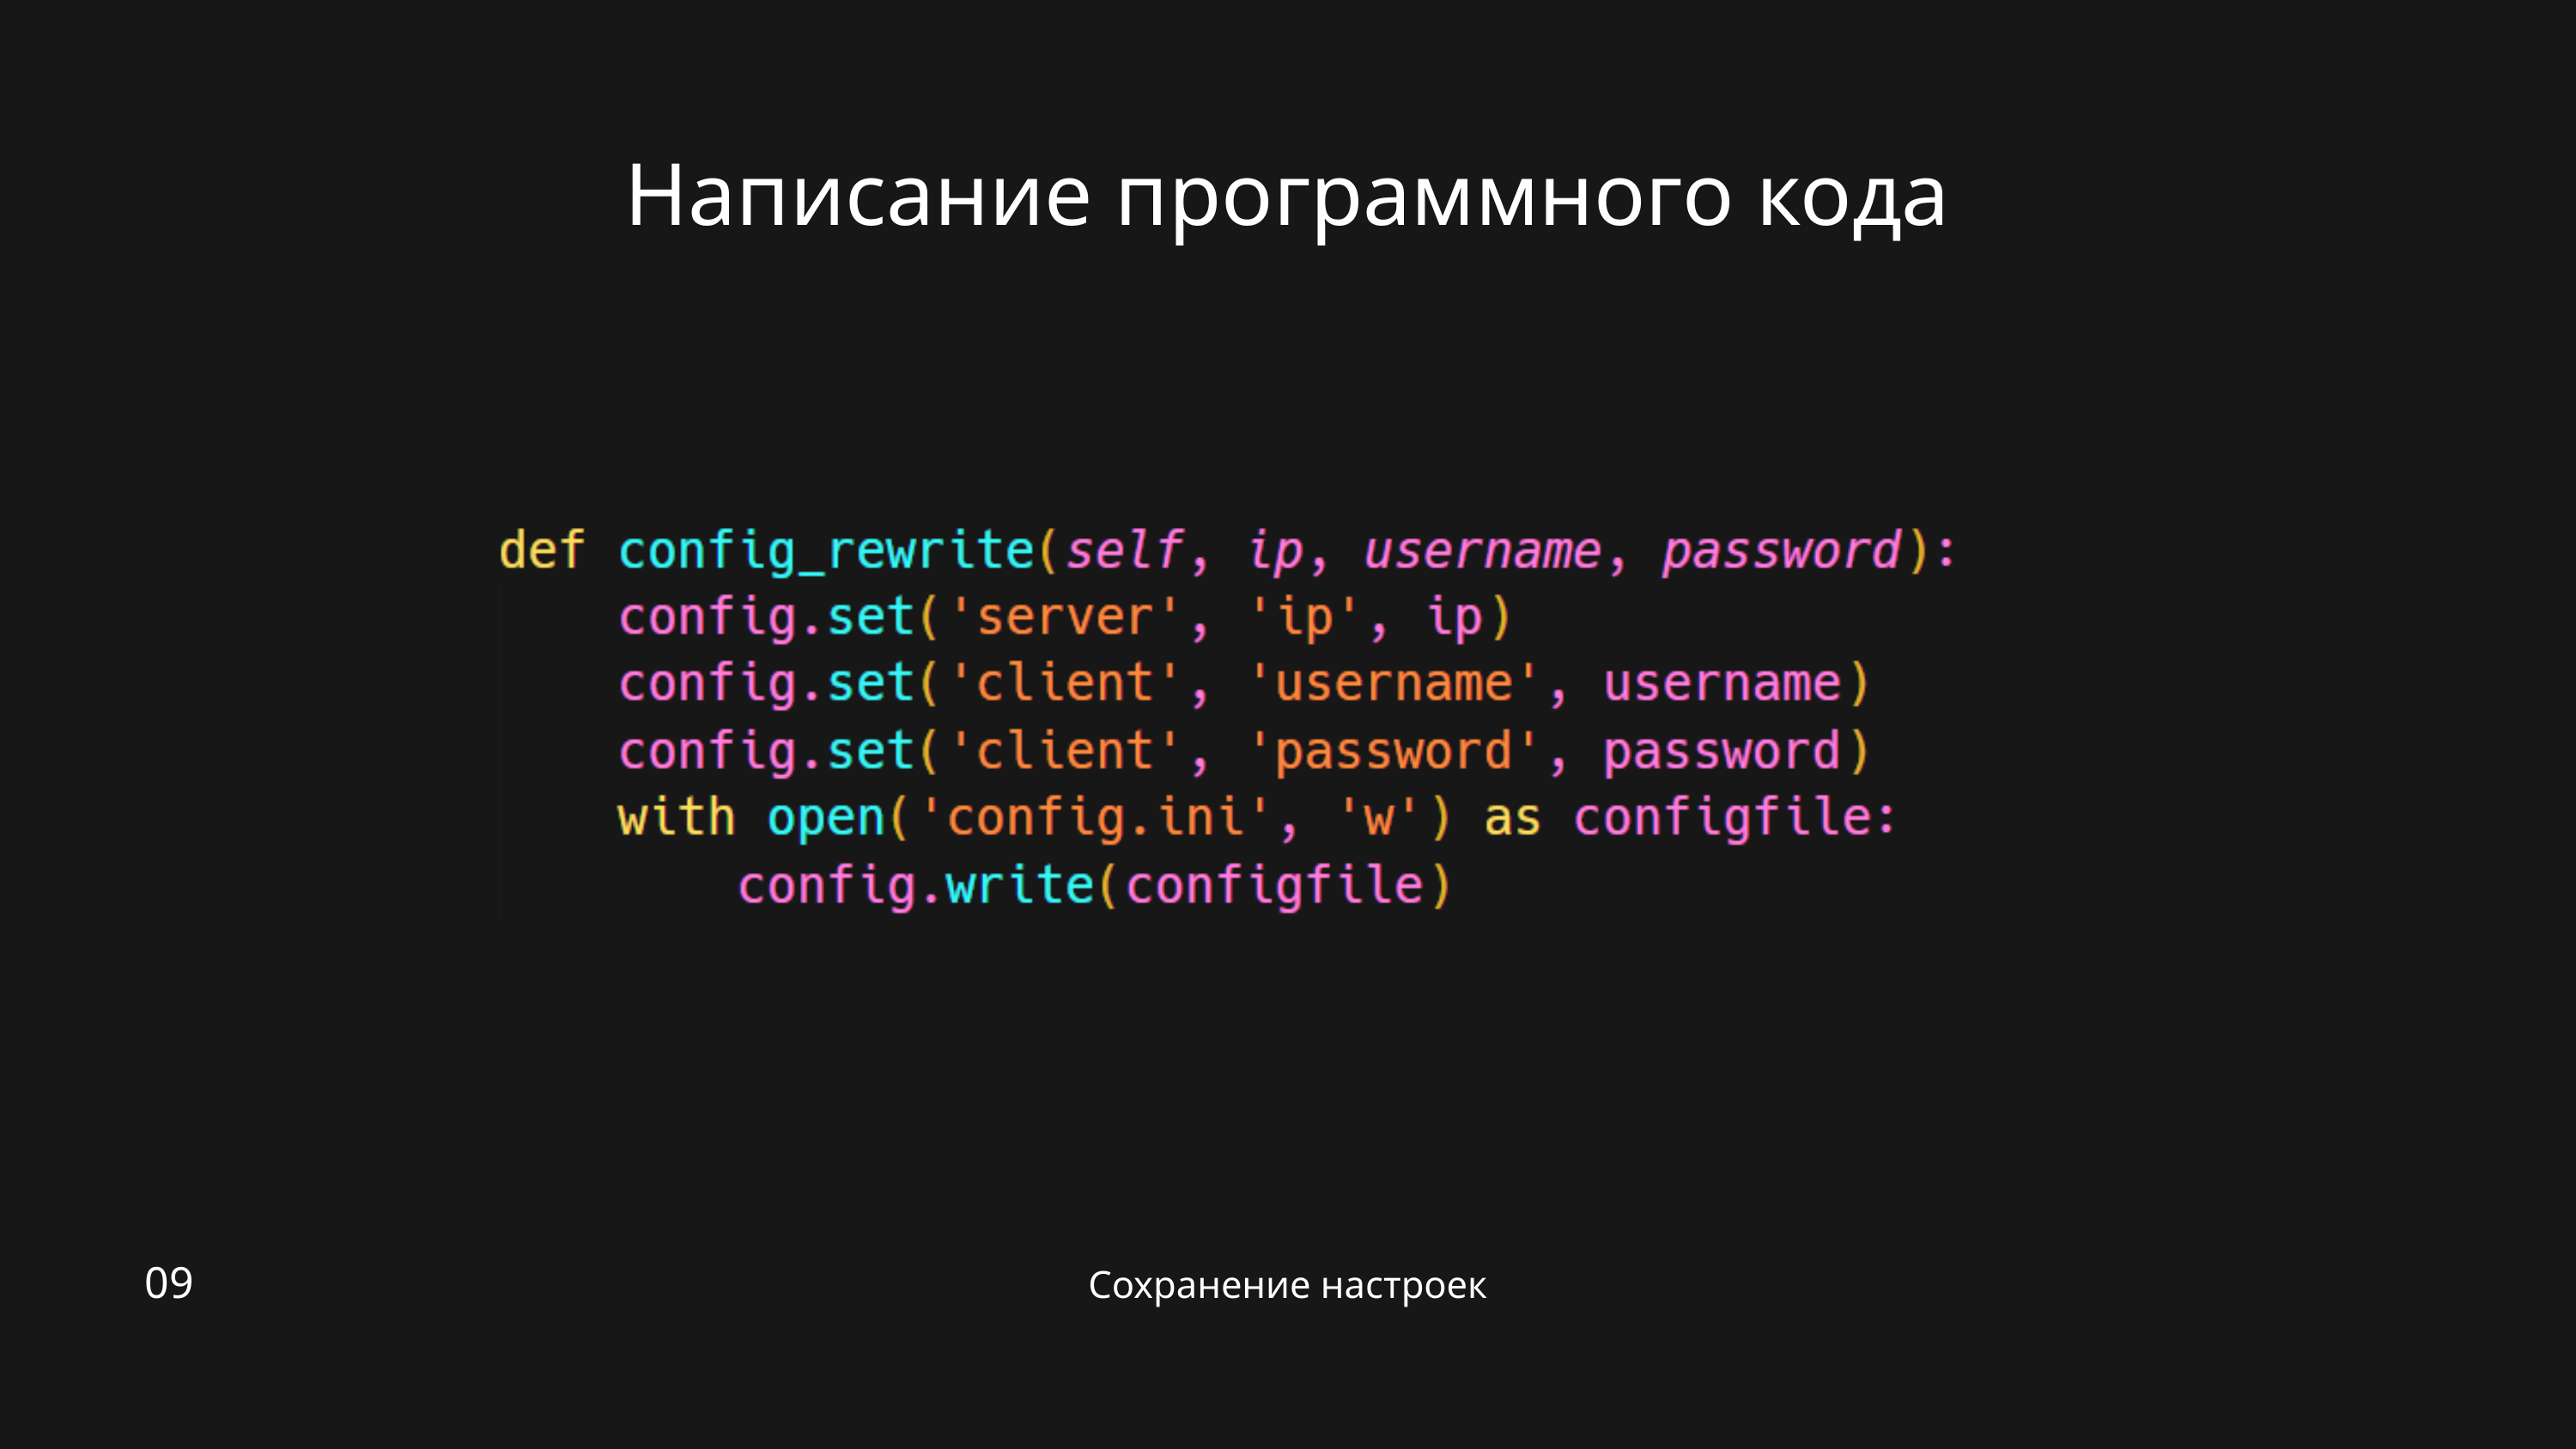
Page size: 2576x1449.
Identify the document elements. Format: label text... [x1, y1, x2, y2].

picture [500, 526, 2076, 922]
text_box 09 [144, 1246, 361, 1307]
text_box Написание программного кода [428, 158, 2148, 243]
text_box Сохранение настроек [1066, 1253, 1510, 1306]
